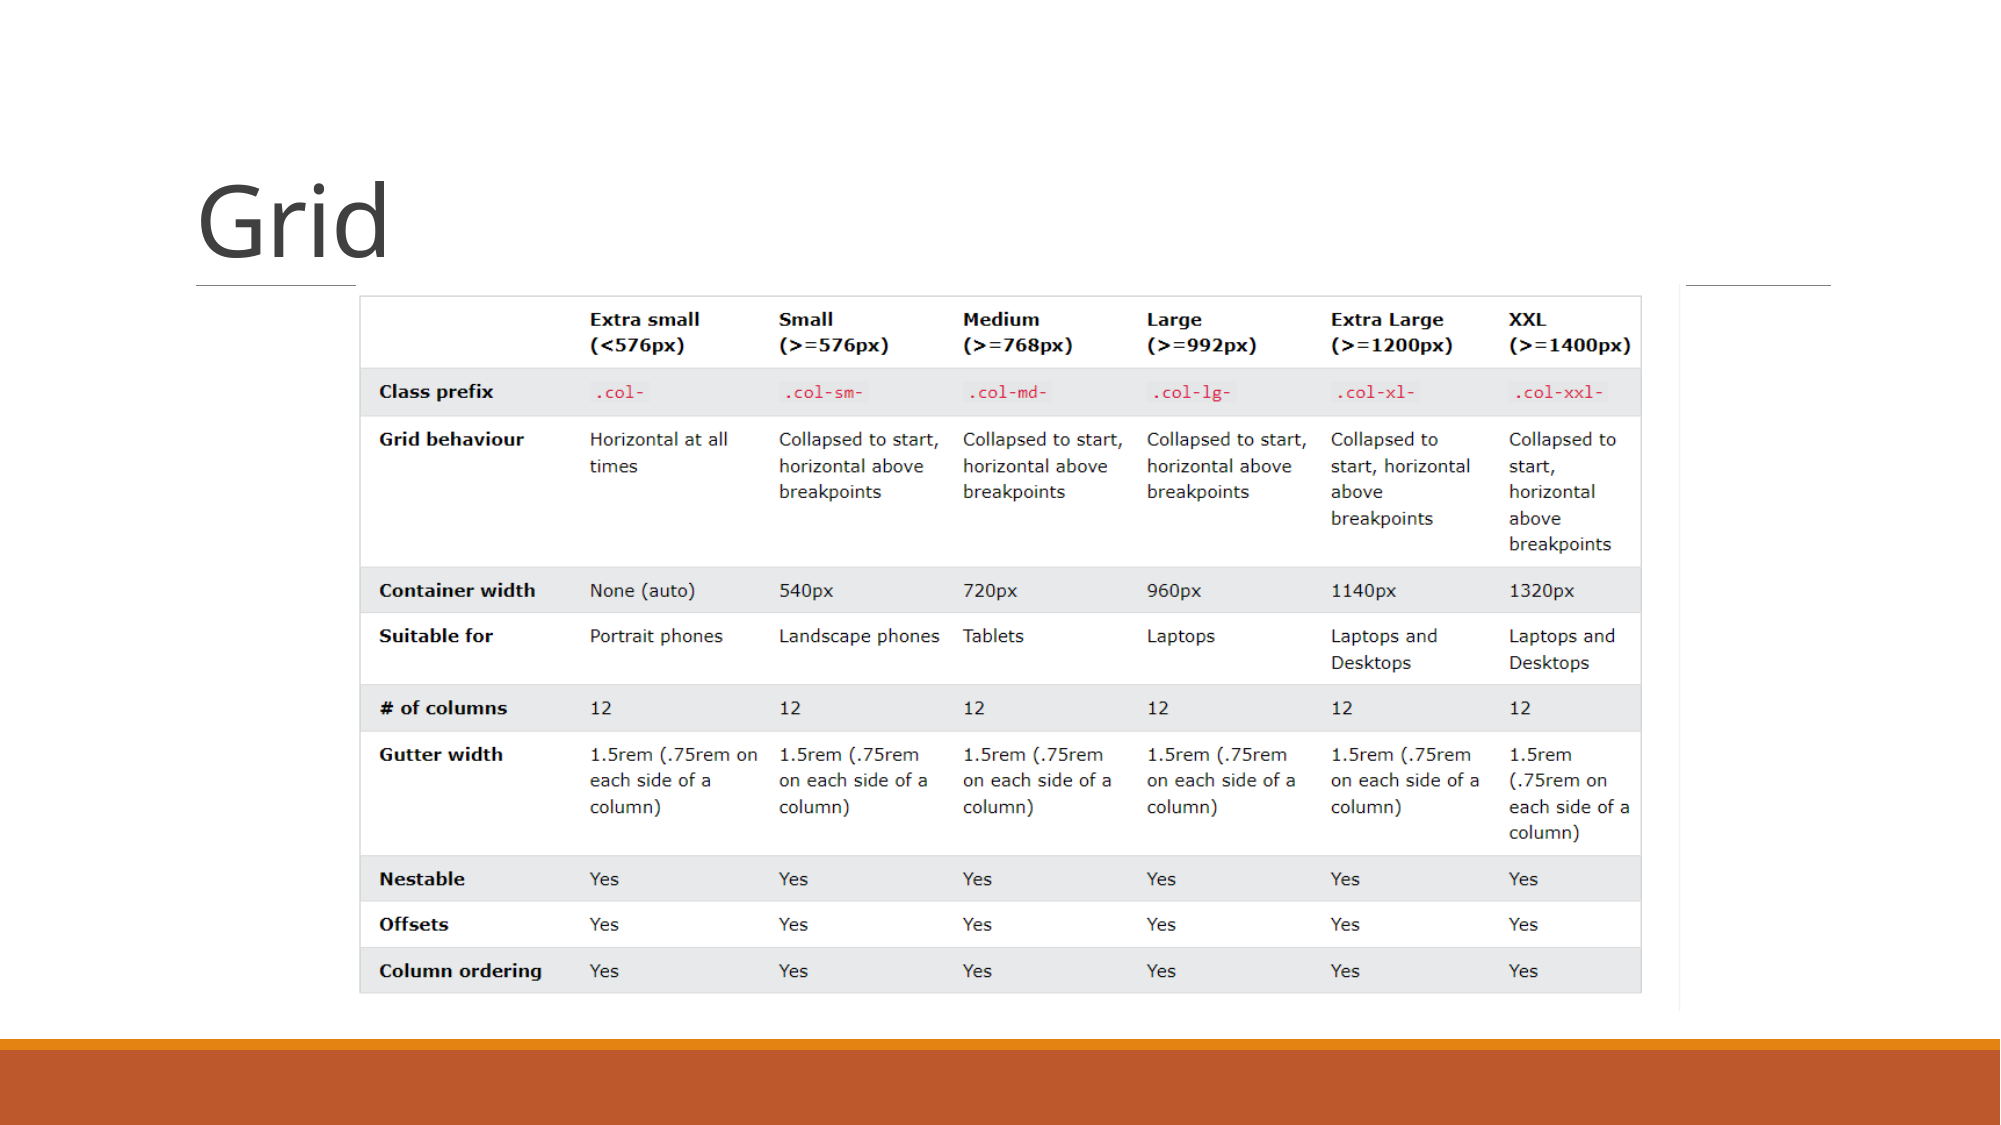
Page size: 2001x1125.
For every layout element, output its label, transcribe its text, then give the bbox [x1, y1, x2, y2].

title Grid [180, 47, 1830, 285]
picture [355, 284, 1687, 1011]
